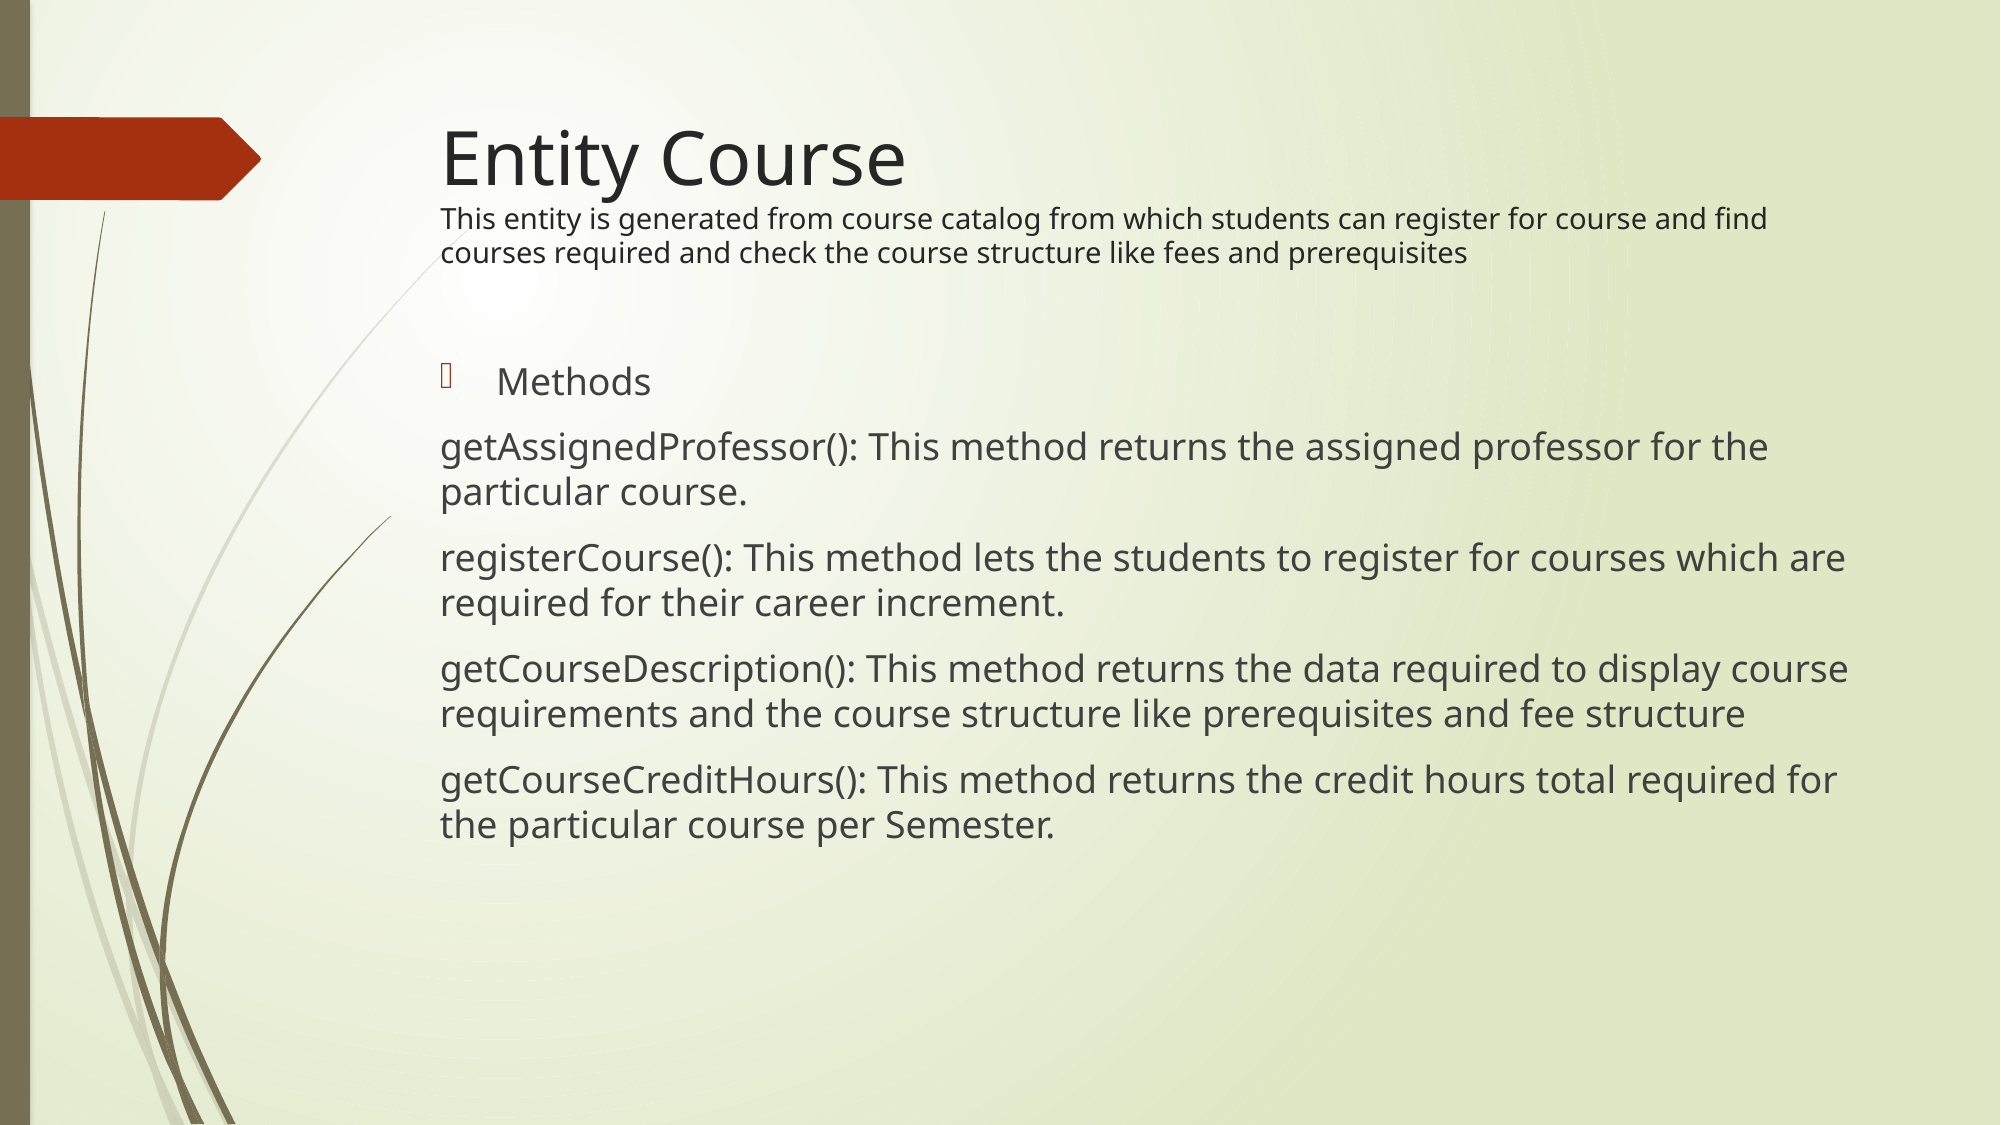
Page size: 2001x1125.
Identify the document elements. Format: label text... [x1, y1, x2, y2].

title Entity Course This entity is generated from course catalog from which students can register for course and find courses required and check the course structure like fees and prerequisites [425, 102, 1888, 313]
list Methods getAssignedProfessor(): This method returns the assigned professor for the particular course. registerCourse(): This method lets the students to register for courses which are required for their career increment. getCourseDescription(): This method returns the data required to display course requirements and the course structure like prerequisites and fee structure getCourseCreditHours(): This method returns the credit hours total required for the particular course per Semester. [424, 350, 1888, 970]
